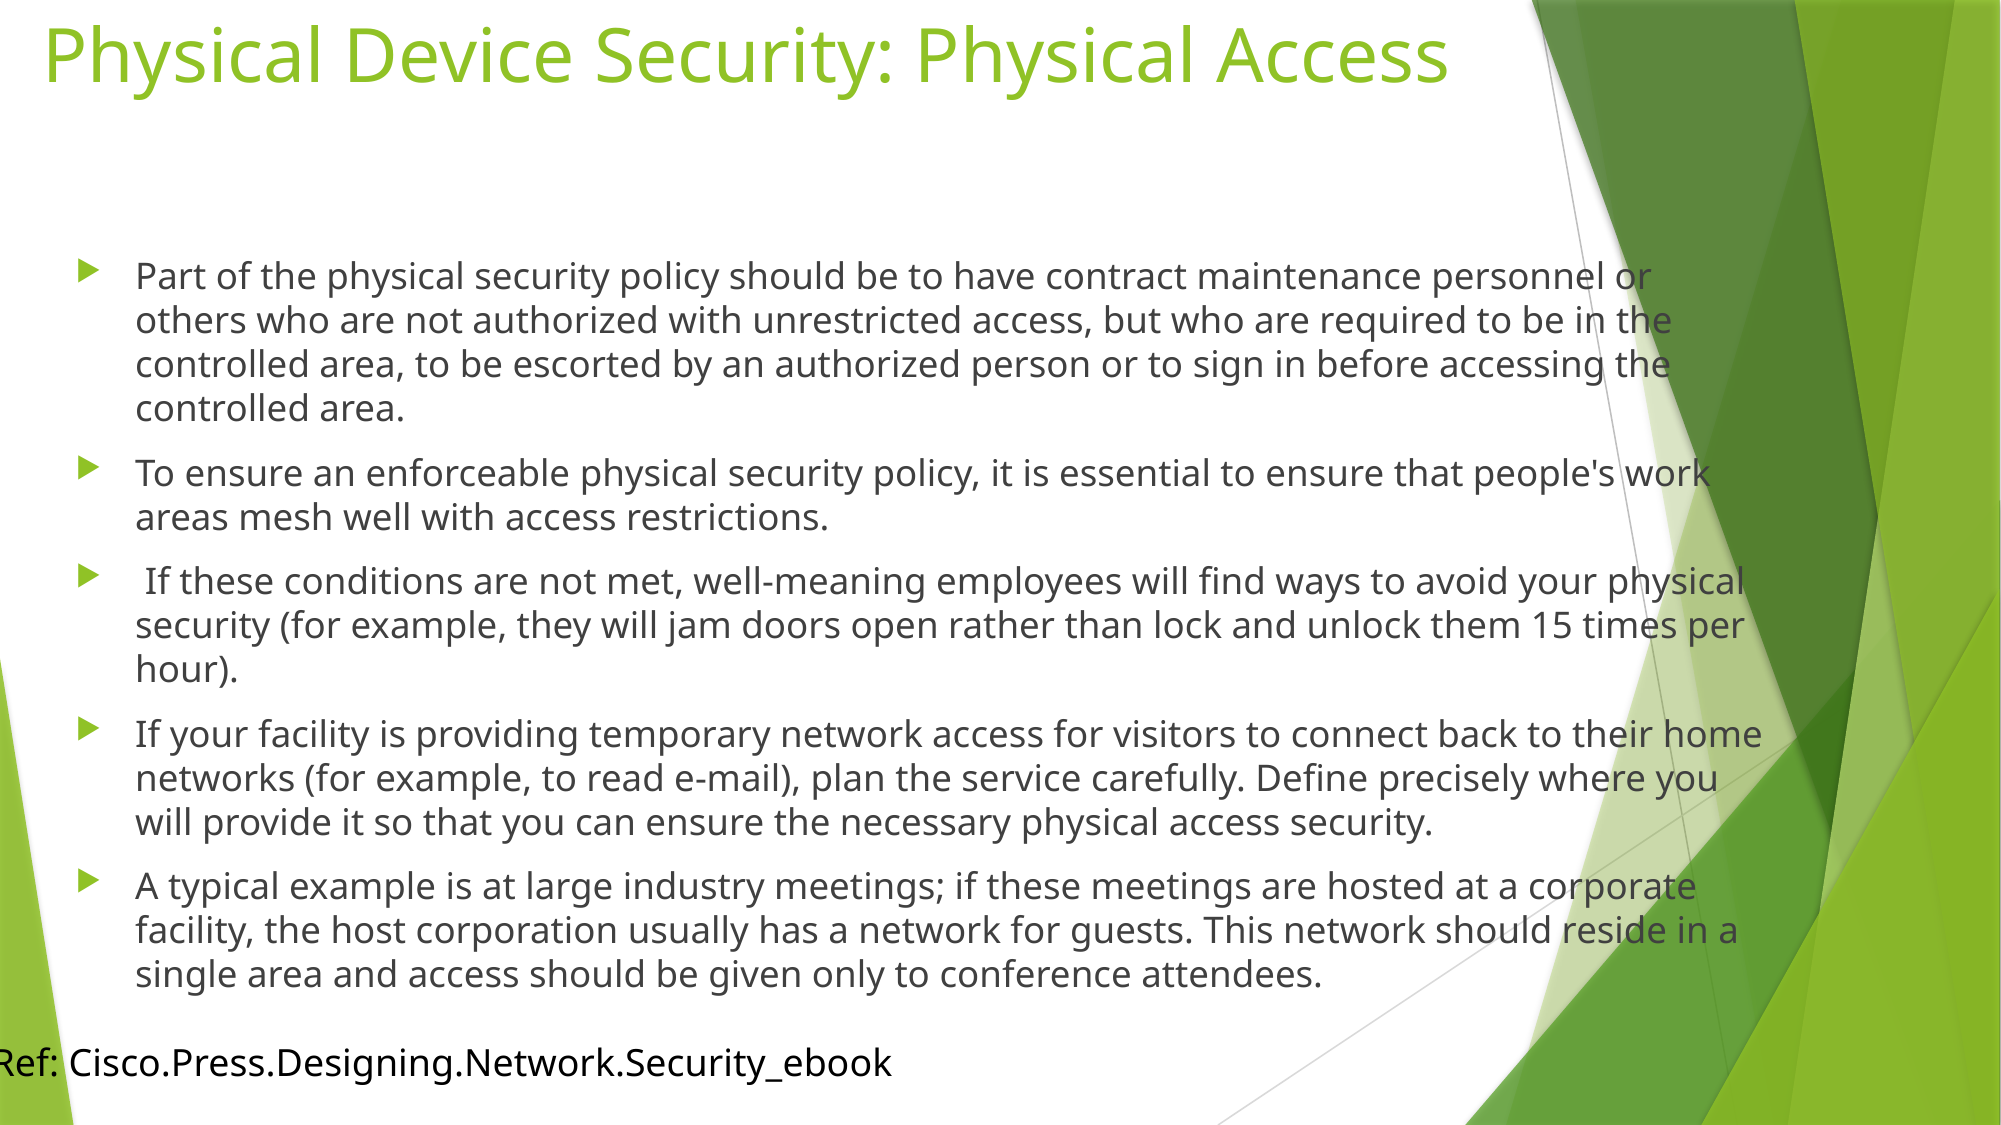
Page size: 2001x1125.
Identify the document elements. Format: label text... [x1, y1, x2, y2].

list Part of the physical security policy should be to have contract maintenance personnel or others who are not authorized with unrestricted access, but who are required to be in the controlled area, to be escorted by an authorized person or to sign in before accessing the controlled area. To ensure an enforceable physical security policy, it is essential to ensure that people's work areas mesh well with access restrictions. If these conditions are not met, well-meaning employees will find ways to avoid your physical security (for example, they will jam doors open rather than lock and unlock them 15 times per hour). If your facility is providing temporary network access for visitors to connect back to their home networks (for example, to read e-mail), plan the service carefully. Define precisely where you will provide it so that you can ensure the necessary physical access security. A typical example is at large industry meetings; if these meetings are hosted at a corporate facility, the host corporation usually has a network for guests. This network should reside in a single area and access should be given only to conference attendees. [60, 245, 1786, 1004]
text_box Ref: Cisco.Press.Designing.Network.Security_ebook [0, 1031, 908, 1091]
title Physical Device Security: Physical Access [26, 0, 1752, 218]
